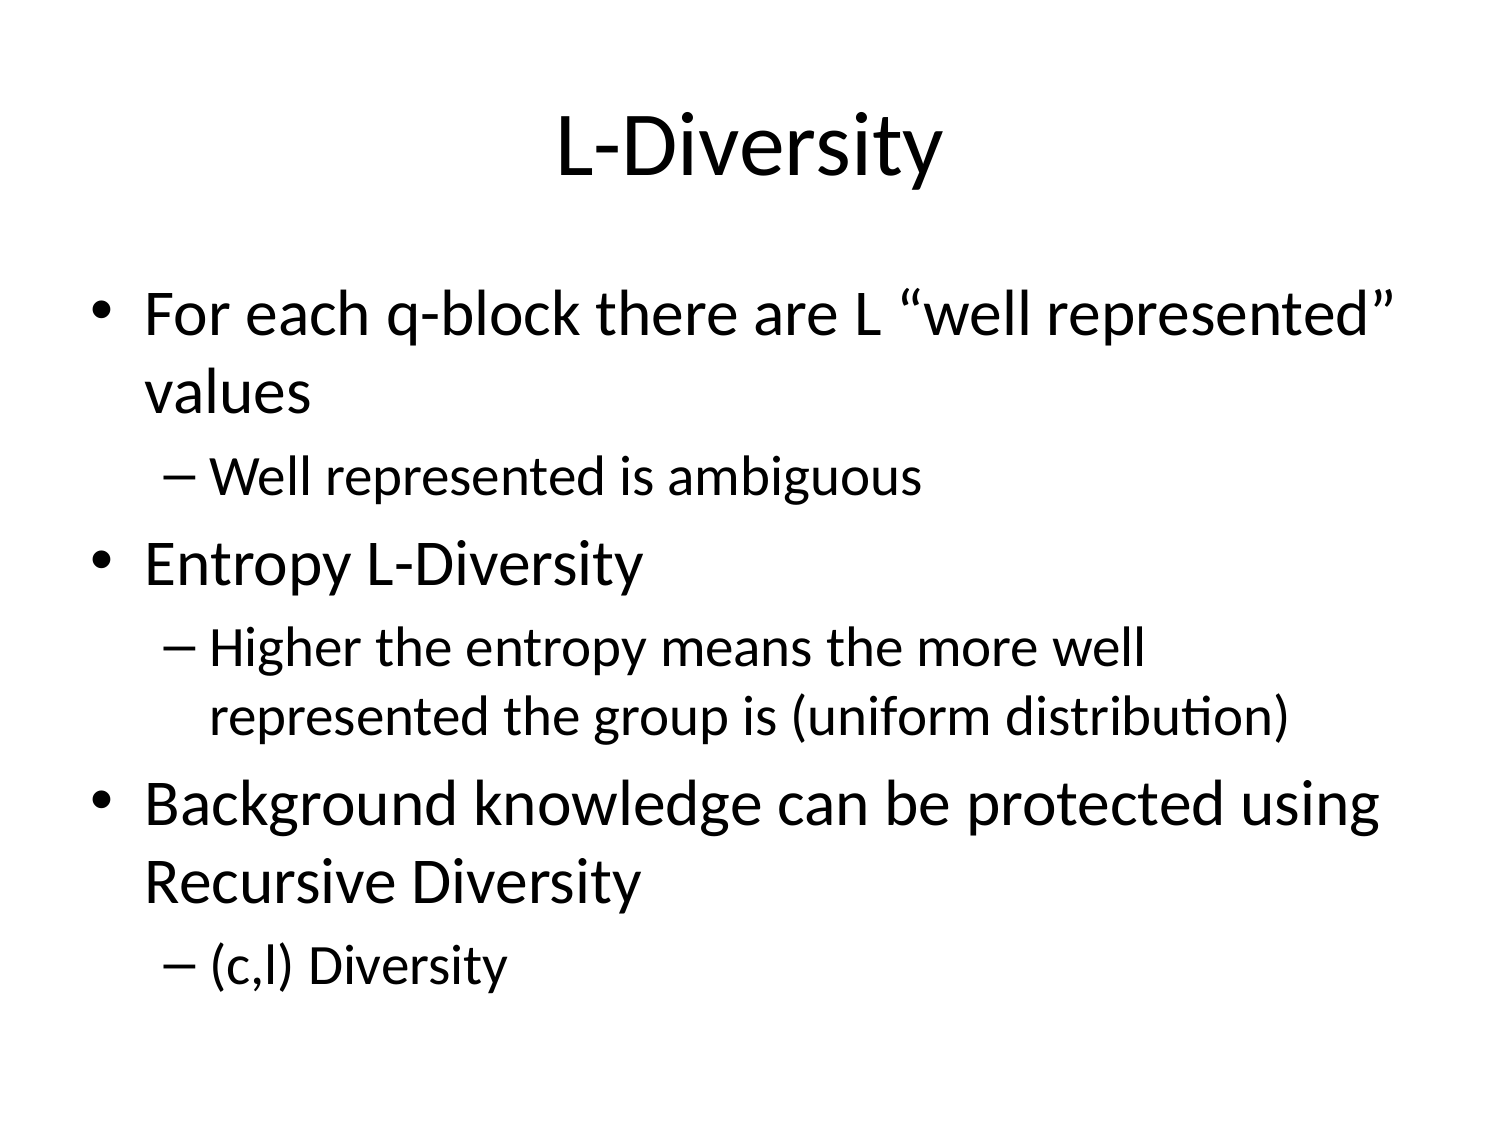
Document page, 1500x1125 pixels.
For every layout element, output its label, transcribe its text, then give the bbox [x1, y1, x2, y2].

list For each q-block there are L “well represented” values Well represented is ambiguous Entropy L-Diversity Higher the entropy means the more well represented the group is (uniform distribution) Background knowledge can be protected using Recursive Diversity (c,l) Diversity [75, 262, 1425, 1005]
title L-Diversity [75, 45, 1425, 233]
